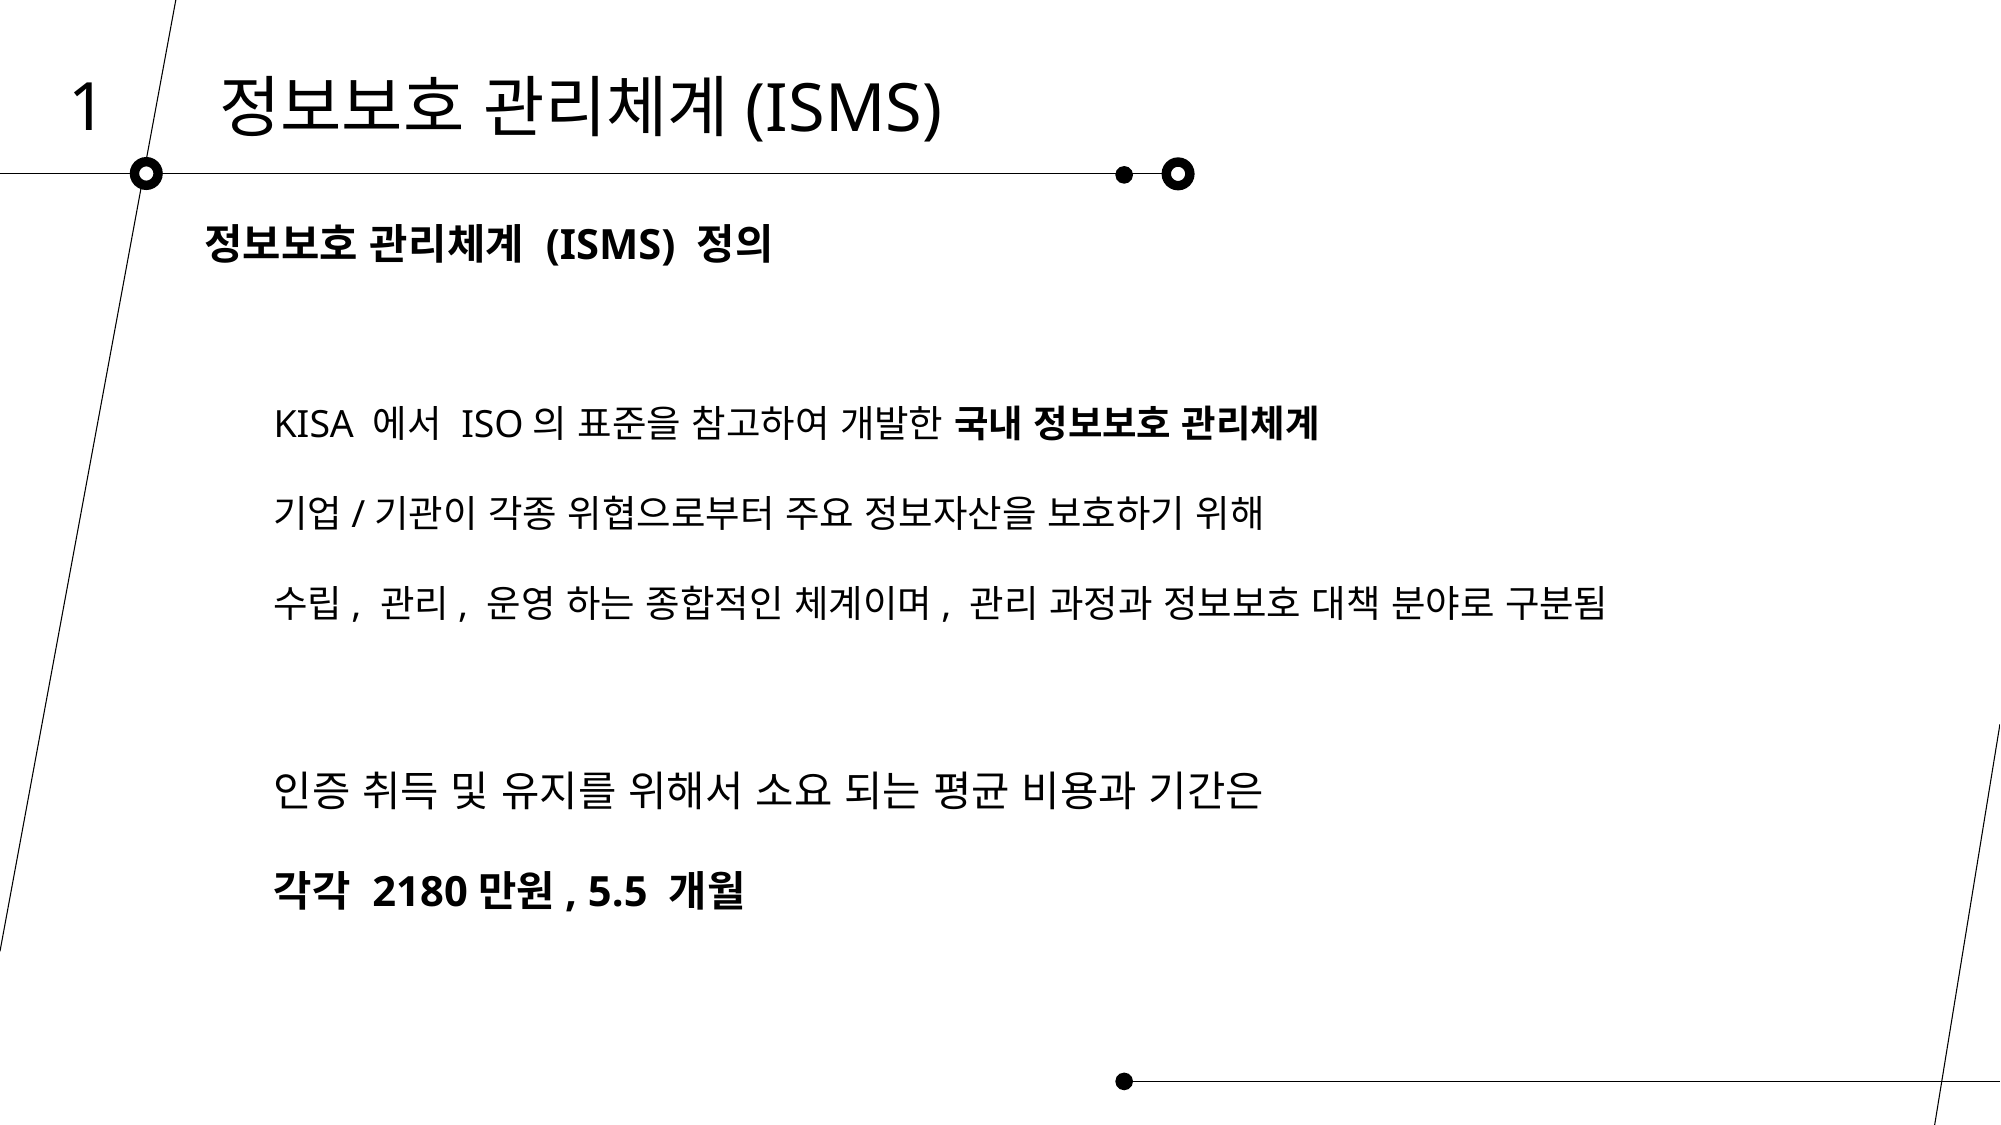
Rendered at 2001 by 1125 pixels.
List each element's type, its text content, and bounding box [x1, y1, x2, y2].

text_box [0, 0, 1190, 952]
text_box KISA 에서 ISO의 표준을 참고하여 개발한 국내 정보보호 관리체계 기업/기관이 각종 위협으로부터 주요 정보자산을 보호하기 위해 수립, 관리, 운영 하는 종합적인 체계이며, 관리 과정과 정보보호 대책 분야로 구분됨 인증 취득 및 유지를 위해서 소요 되는 평균 비용과 기간은 각각 2180만원, 5.5 개월 [1190, 347, 1742, 724]
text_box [1115, 724, 2000, 1125]
